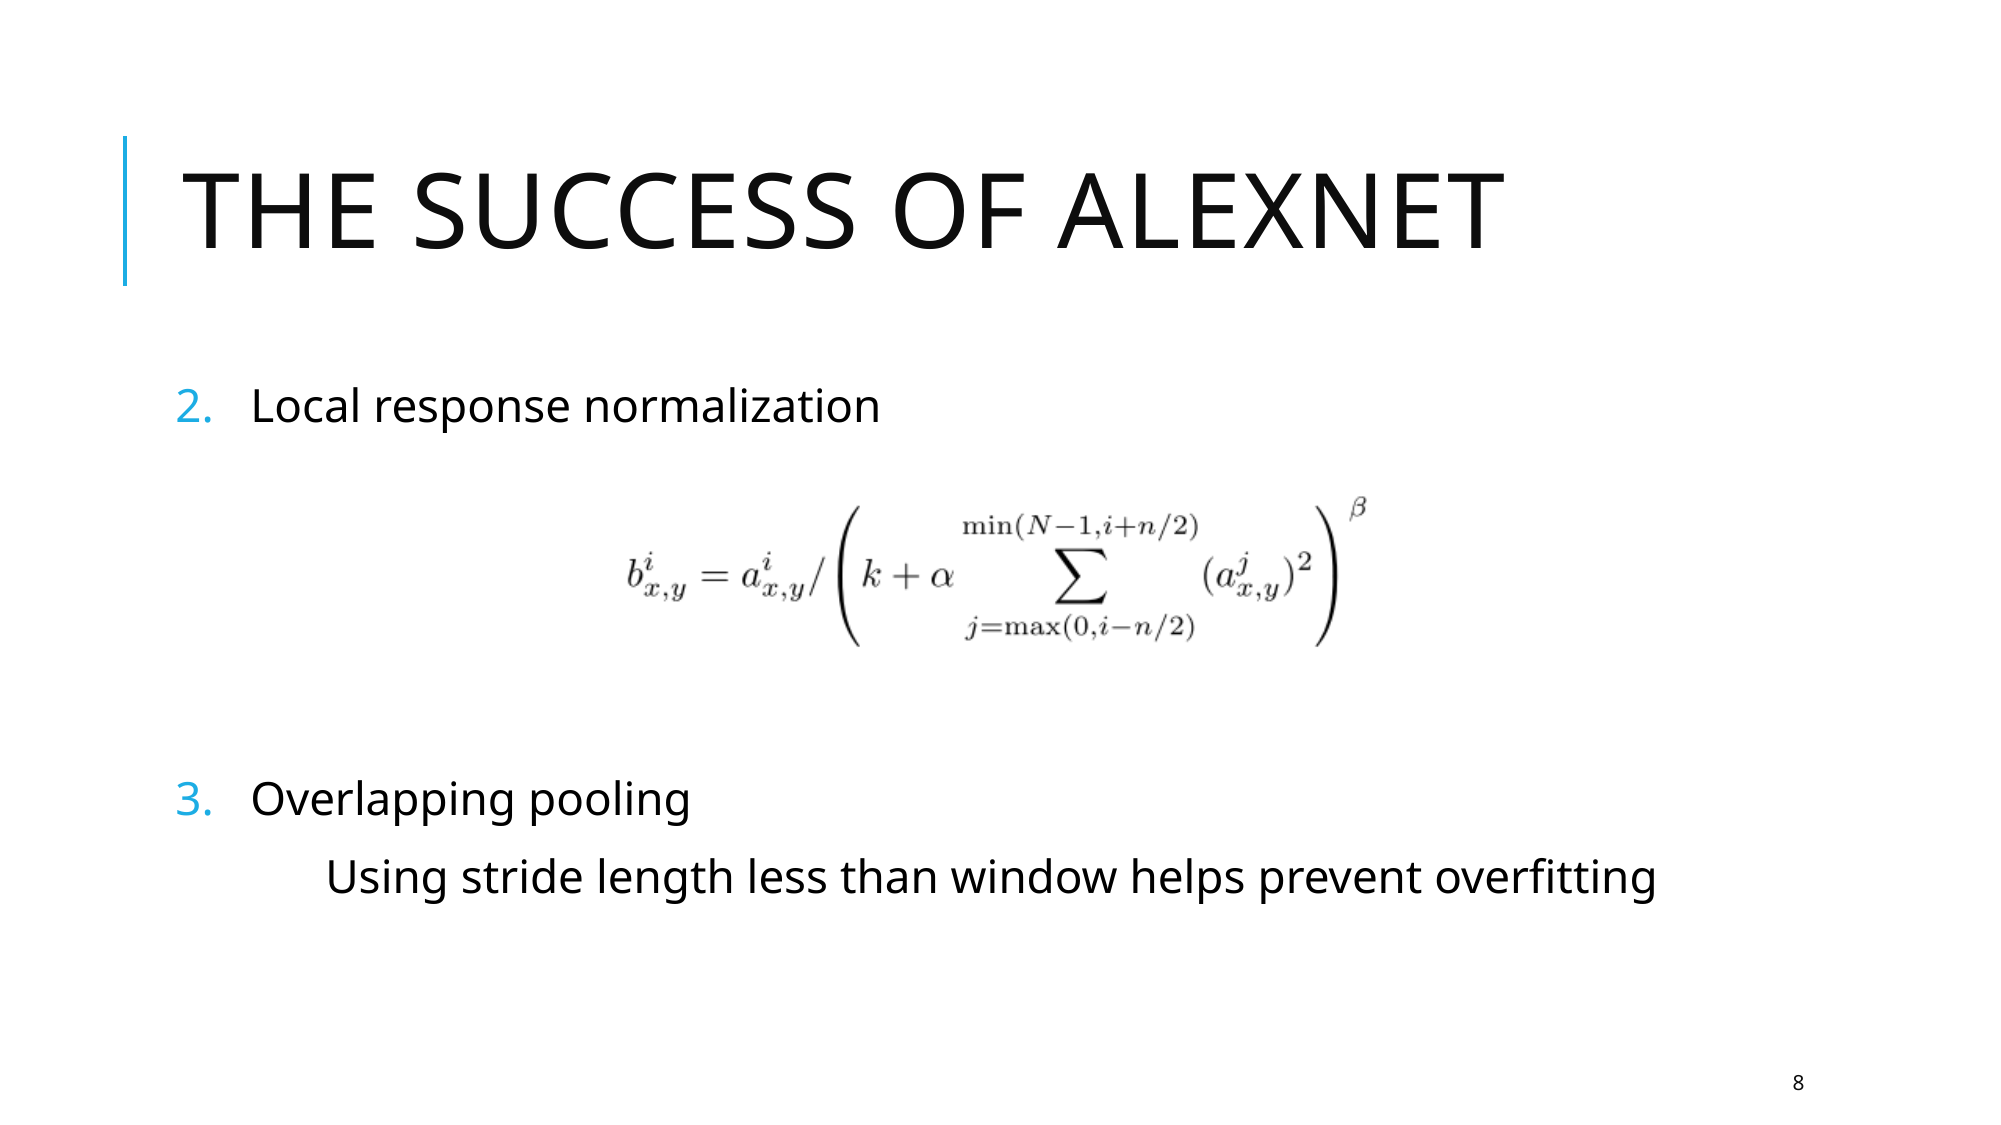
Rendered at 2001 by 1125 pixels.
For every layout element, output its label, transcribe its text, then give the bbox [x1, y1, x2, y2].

list Local response normalization Overlapping pooling Using stride length less than window helps prevent overfitting [168, 375, 1778, 1035]
slide_number 8 [1777, 1061, 1938, 1107]
picture [597, 466, 1403, 658]
title The Success of AlexNet [168, 96, 1763, 342]
